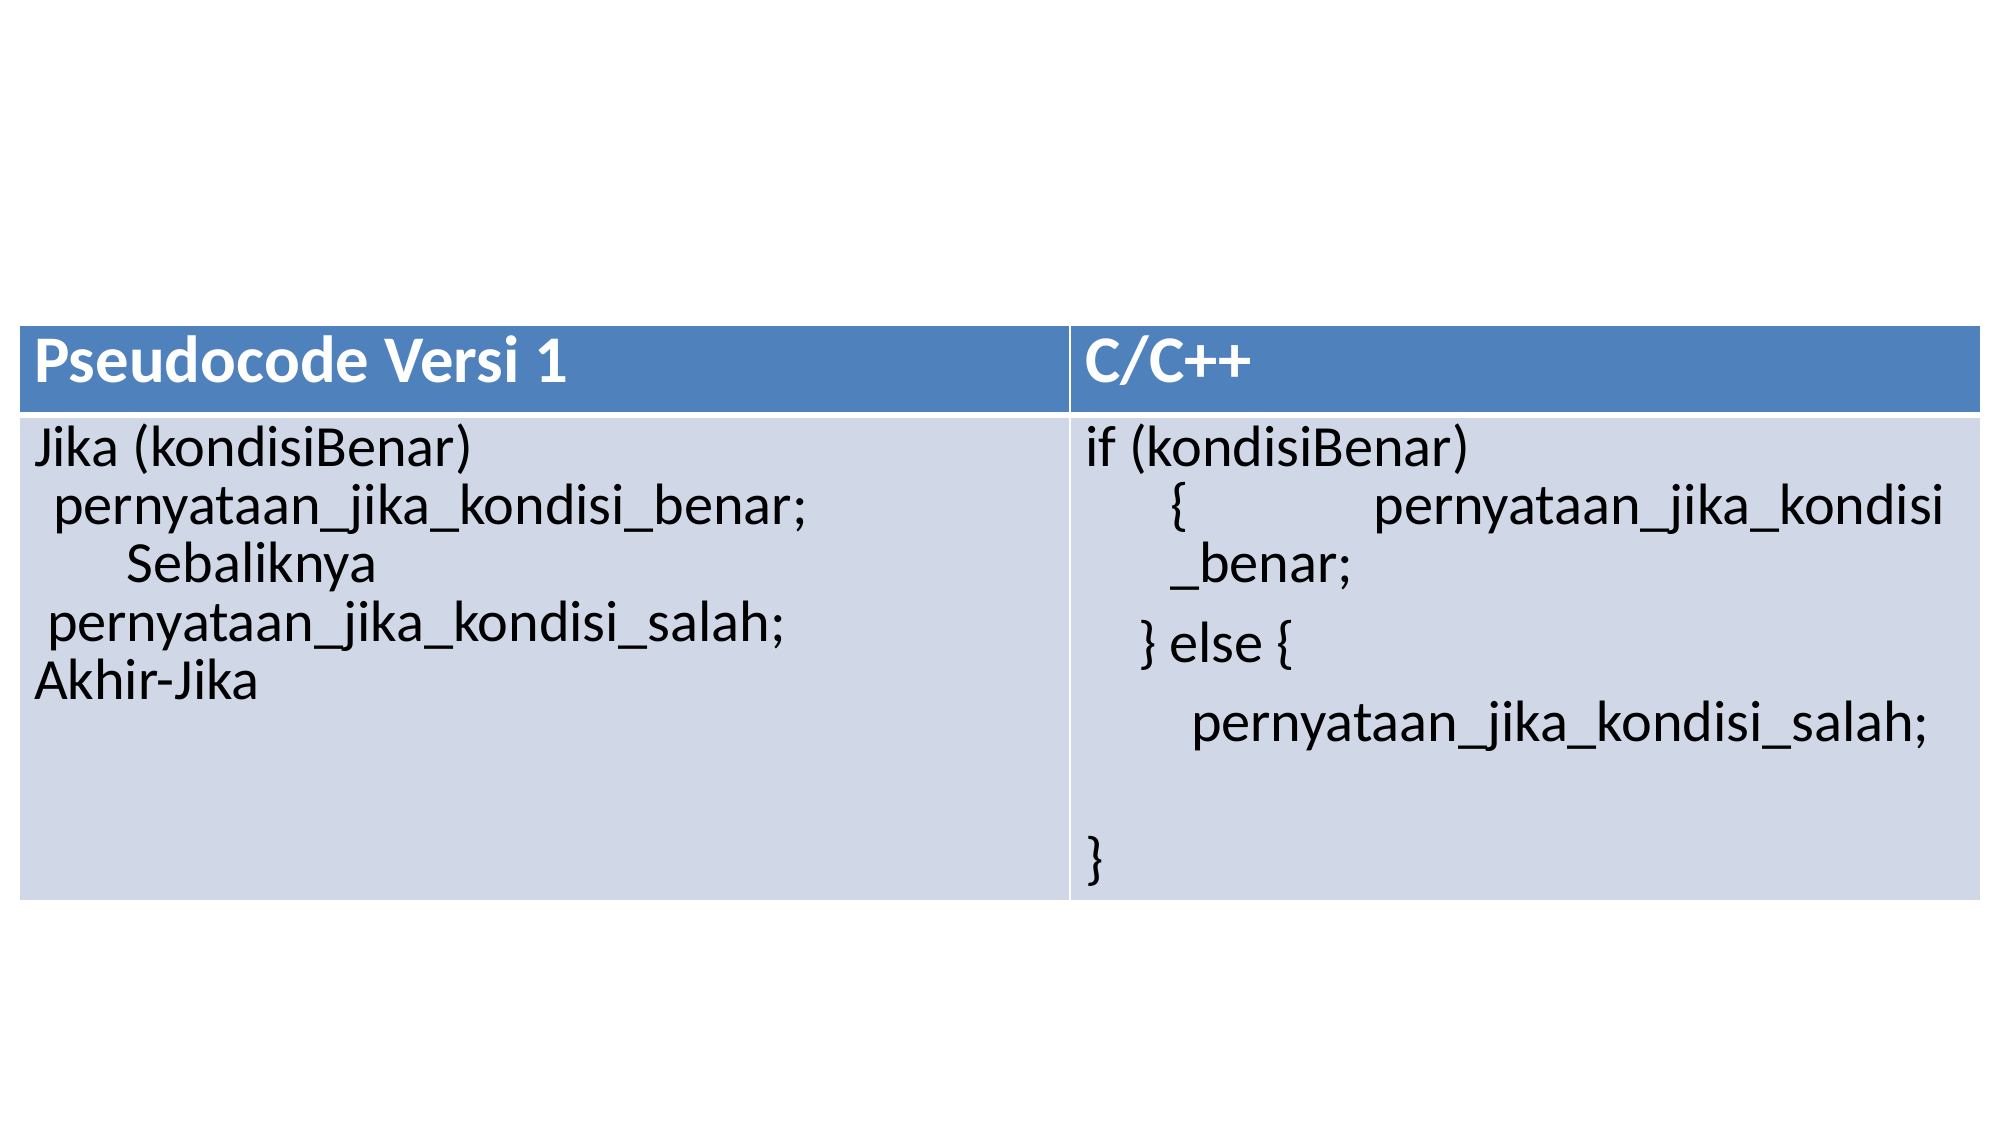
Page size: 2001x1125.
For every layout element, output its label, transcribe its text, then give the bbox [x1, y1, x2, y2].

table_header C/C++ [1071, 326, 1980, 412]
table_cell if (kondisiBenar) { pernyataan_jika_kondisi_benar; } else { pernyataan_jika_kondisi_salah; } [1071, 418, 1980, 900]
table_header Pseudocode Versi 1 [20, 326, 1069, 412]
table_cell Jika (kondisiBenar) pernyataan_jika_kondisi_benar; Sebaliknya pernyataan_jika_kondisi_salah; Akhir-Jika [20, 418, 1069, 900]
